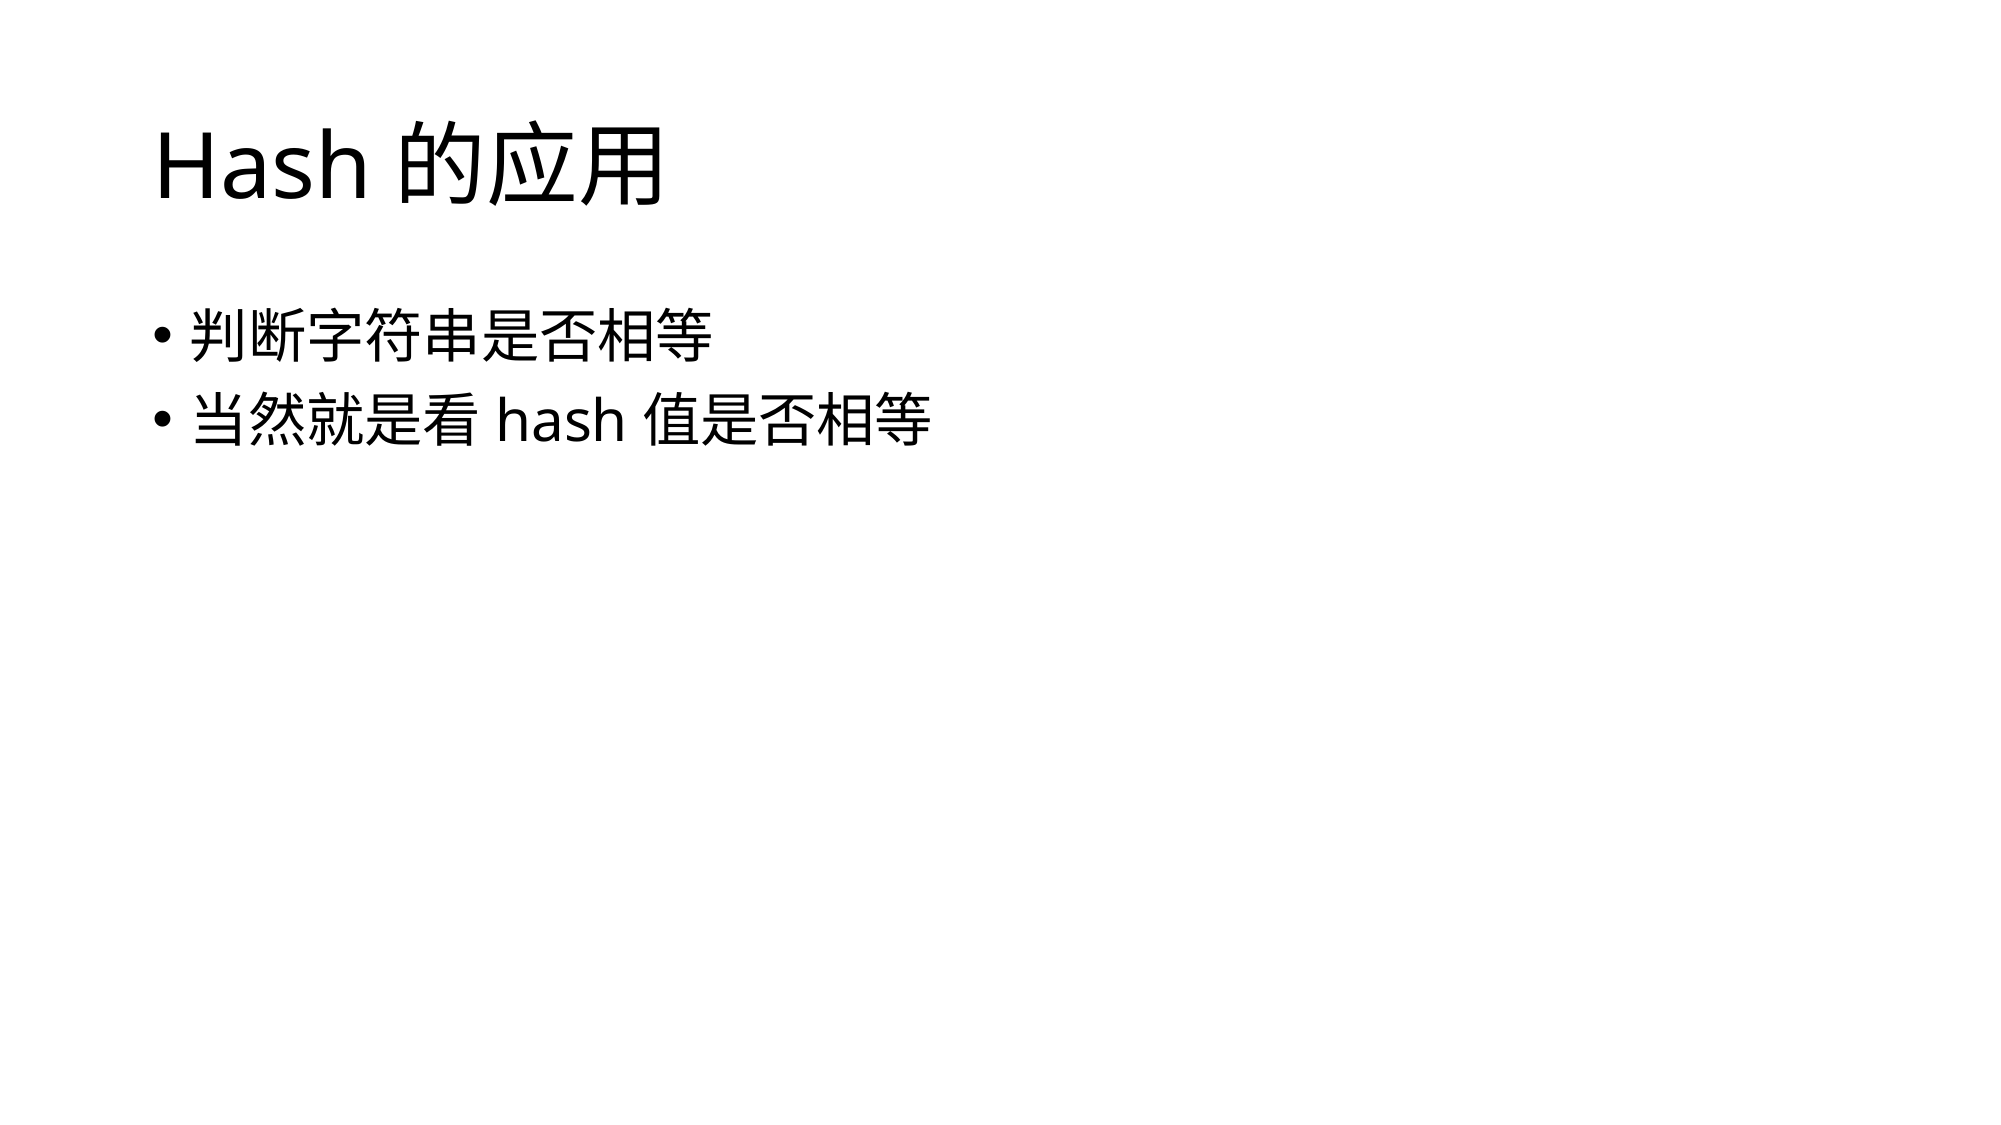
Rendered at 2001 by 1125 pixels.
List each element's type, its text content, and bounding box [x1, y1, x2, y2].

title Hash的应用 [137, 59, 1863, 278]
list 判断字符串是否相等 当然就是看hash值是否相等 [137, 299, 1863, 1014]
